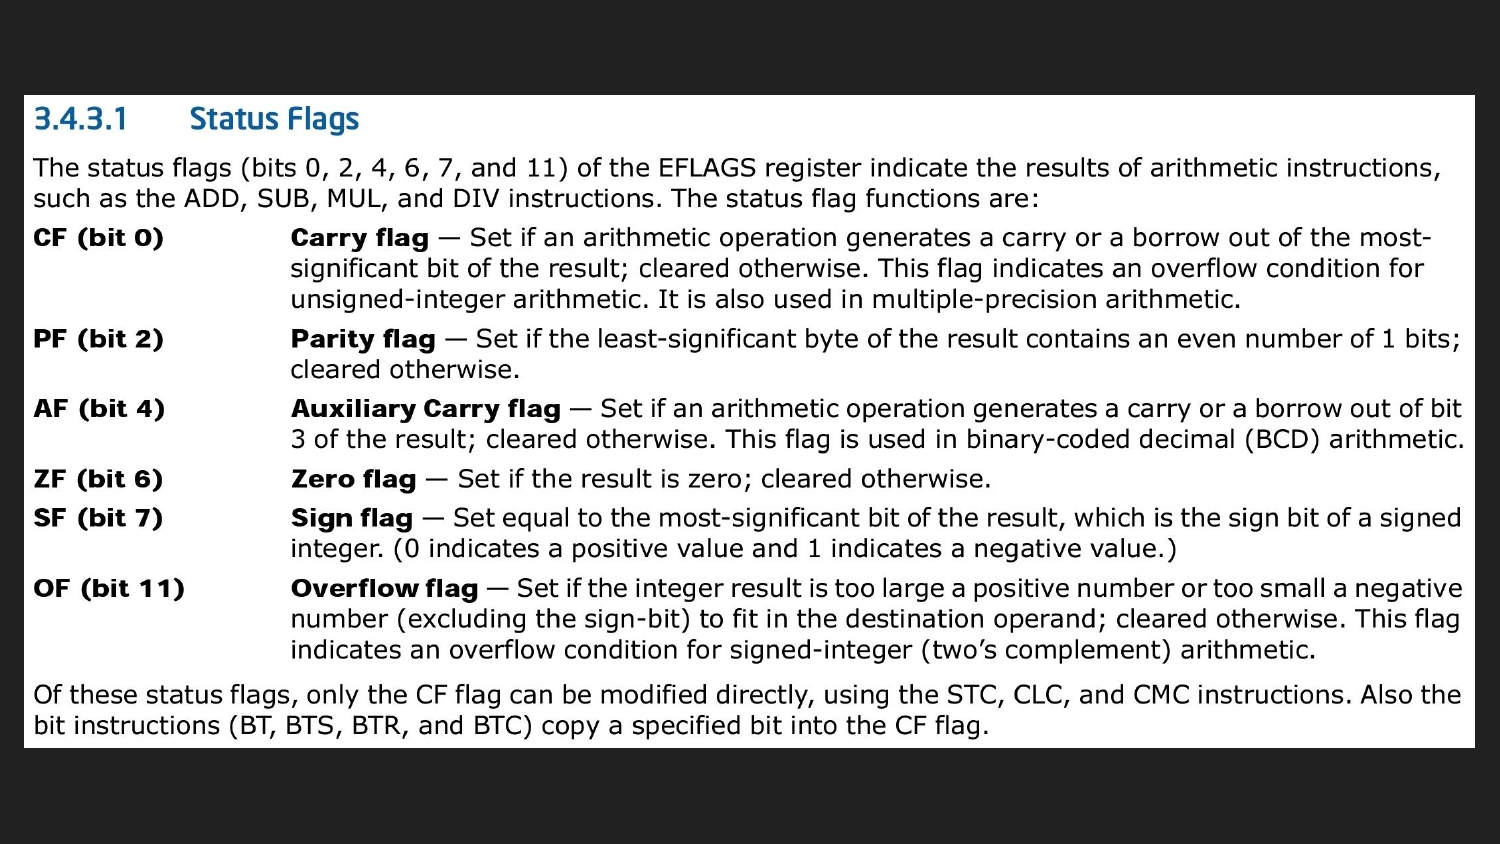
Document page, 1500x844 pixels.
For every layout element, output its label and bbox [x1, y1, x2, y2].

picture [24, 95, 1476, 748]
